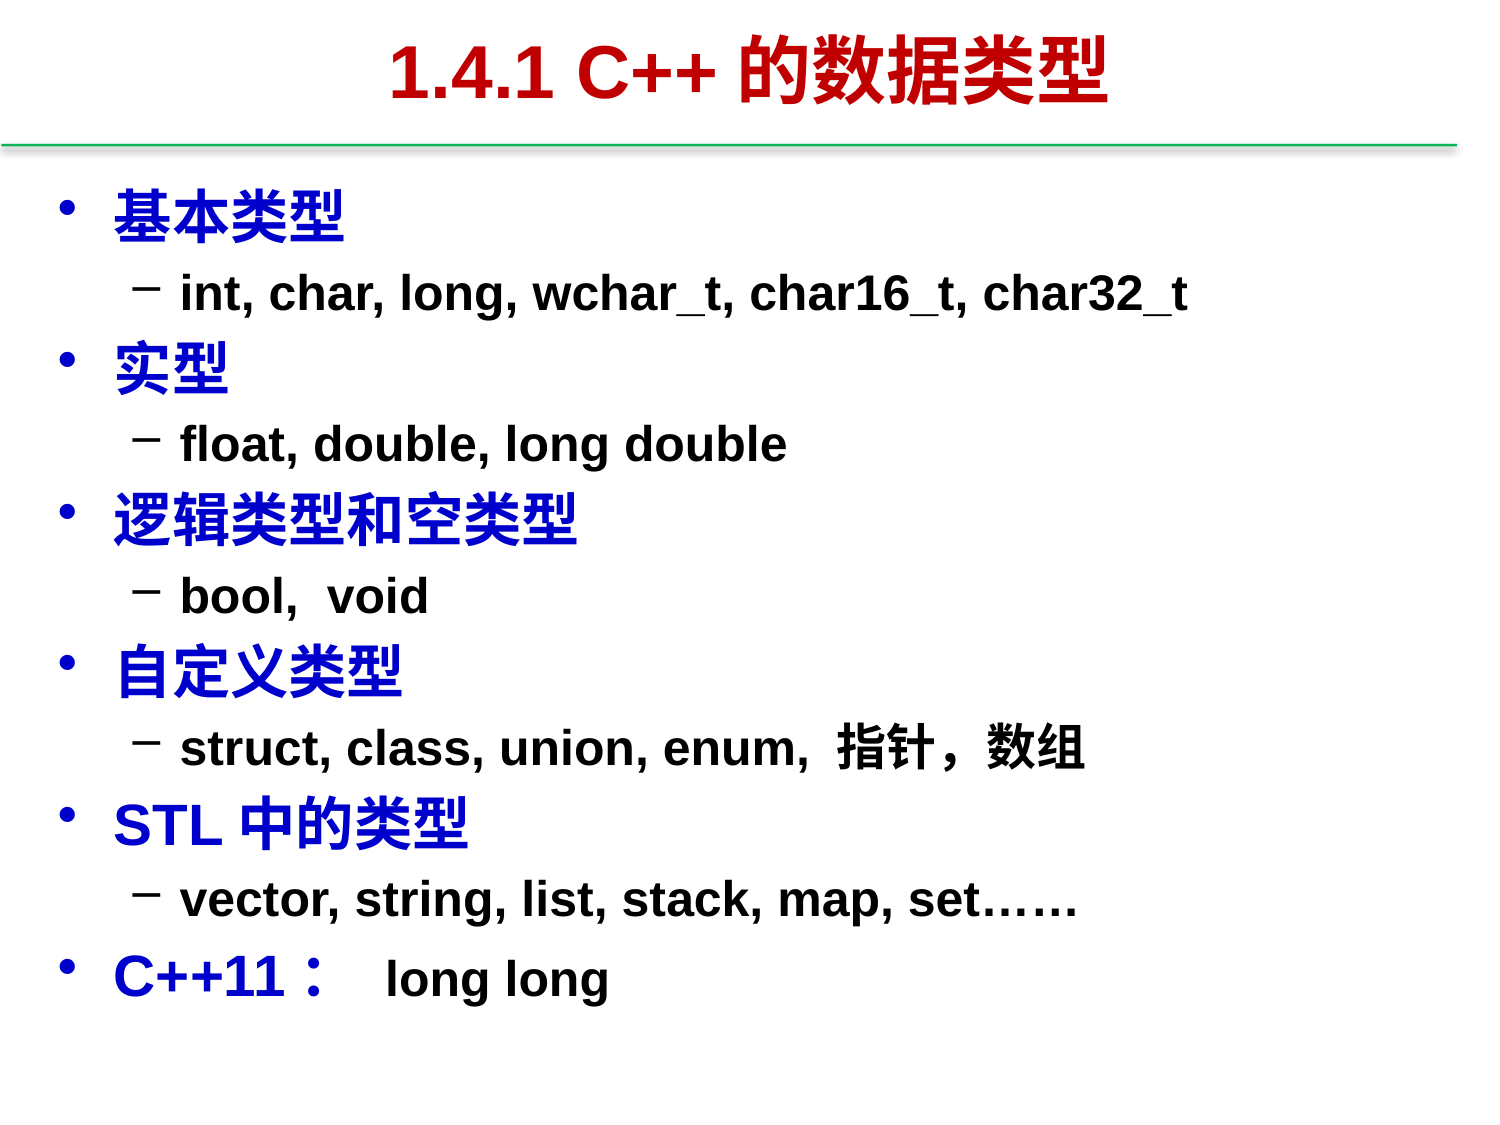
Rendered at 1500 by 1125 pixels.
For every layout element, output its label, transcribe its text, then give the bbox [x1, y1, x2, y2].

title 1.4.1 C++的数据类型 [75, 12, 1425, 126]
list 基本类型 int, char, long, wchar_t, char16_t, char32_t 实型 float, double, long double 逻辑类型和空类型 bool, void 自定义类型 struct, class, union, enum, 指针，数组 STL中的类型 vector, string, list, stack, map, set…… C++11： long long [42, 172, 1458, 1106]
